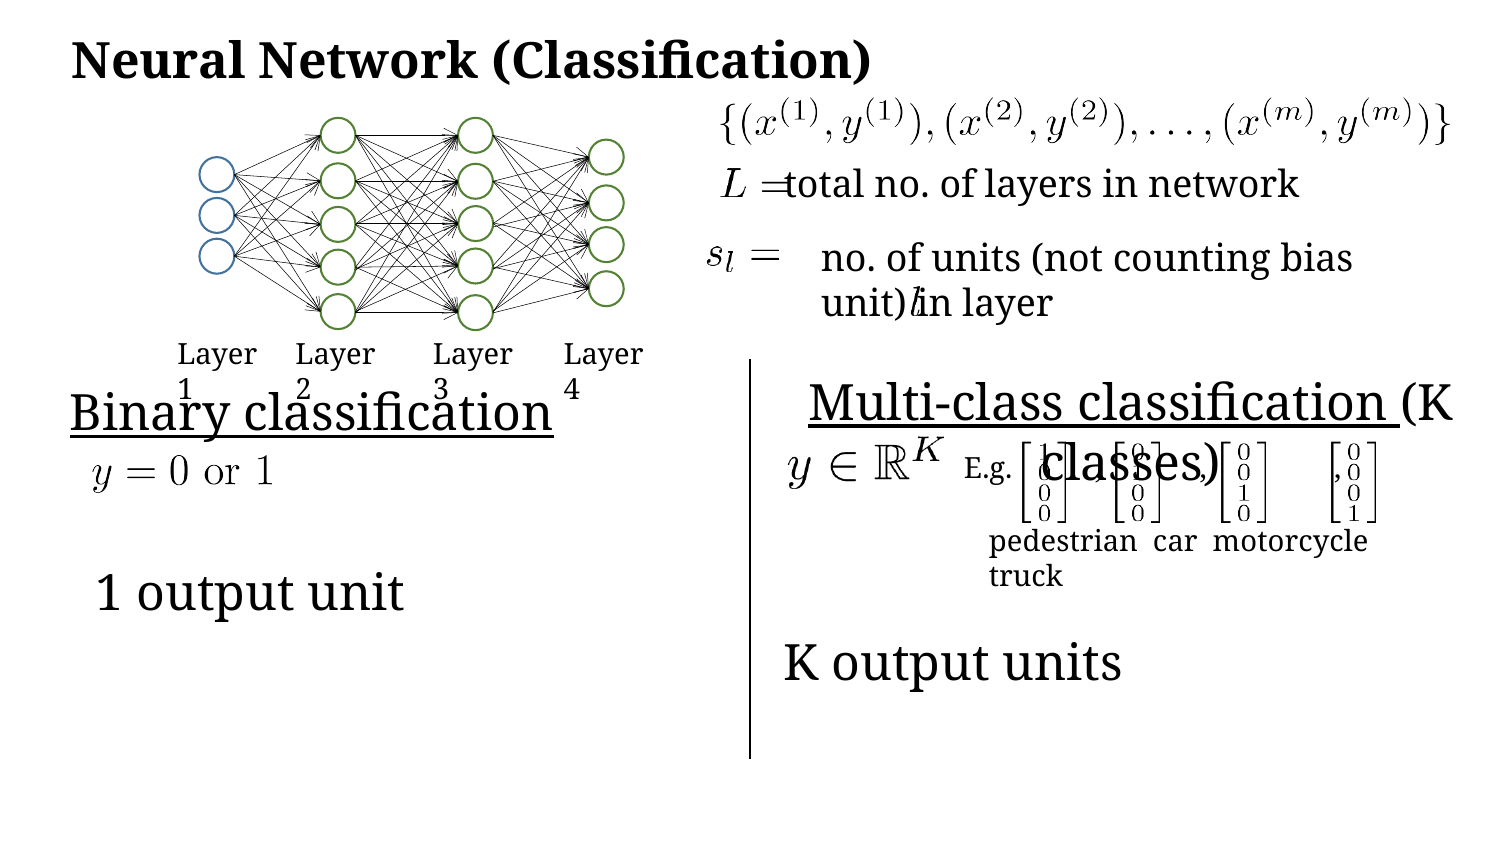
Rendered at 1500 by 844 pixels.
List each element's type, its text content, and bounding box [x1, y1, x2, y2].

text_box Multi-class classification (K classes) K output units [742, 363, 749, 758]
text_box total no. of layers in network [769, 152, 1315, 213]
picture [910, 286, 920, 316]
text_box no. of units (not counting bias unit) in layer [806, 226, 1443, 331]
text_box E.g. , , , [949, 441, 974, 492]
text_box Binary classification 1 output unit [55, 373, 673, 689]
picture [706, 246, 779, 272]
picture [720, 97, 1450, 145]
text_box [162, 117, 664, 379]
picture [720, 168, 789, 197]
text_box Multi-class classification (K classes) K output units [751, 363, 1500, 758]
picture [787, 436, 944, 489]
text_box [974, 441, 1445, 566]
picture [92, 455, 272, 493]
text_box Neural Network (Classification) [56, 21, 1107, 97]
